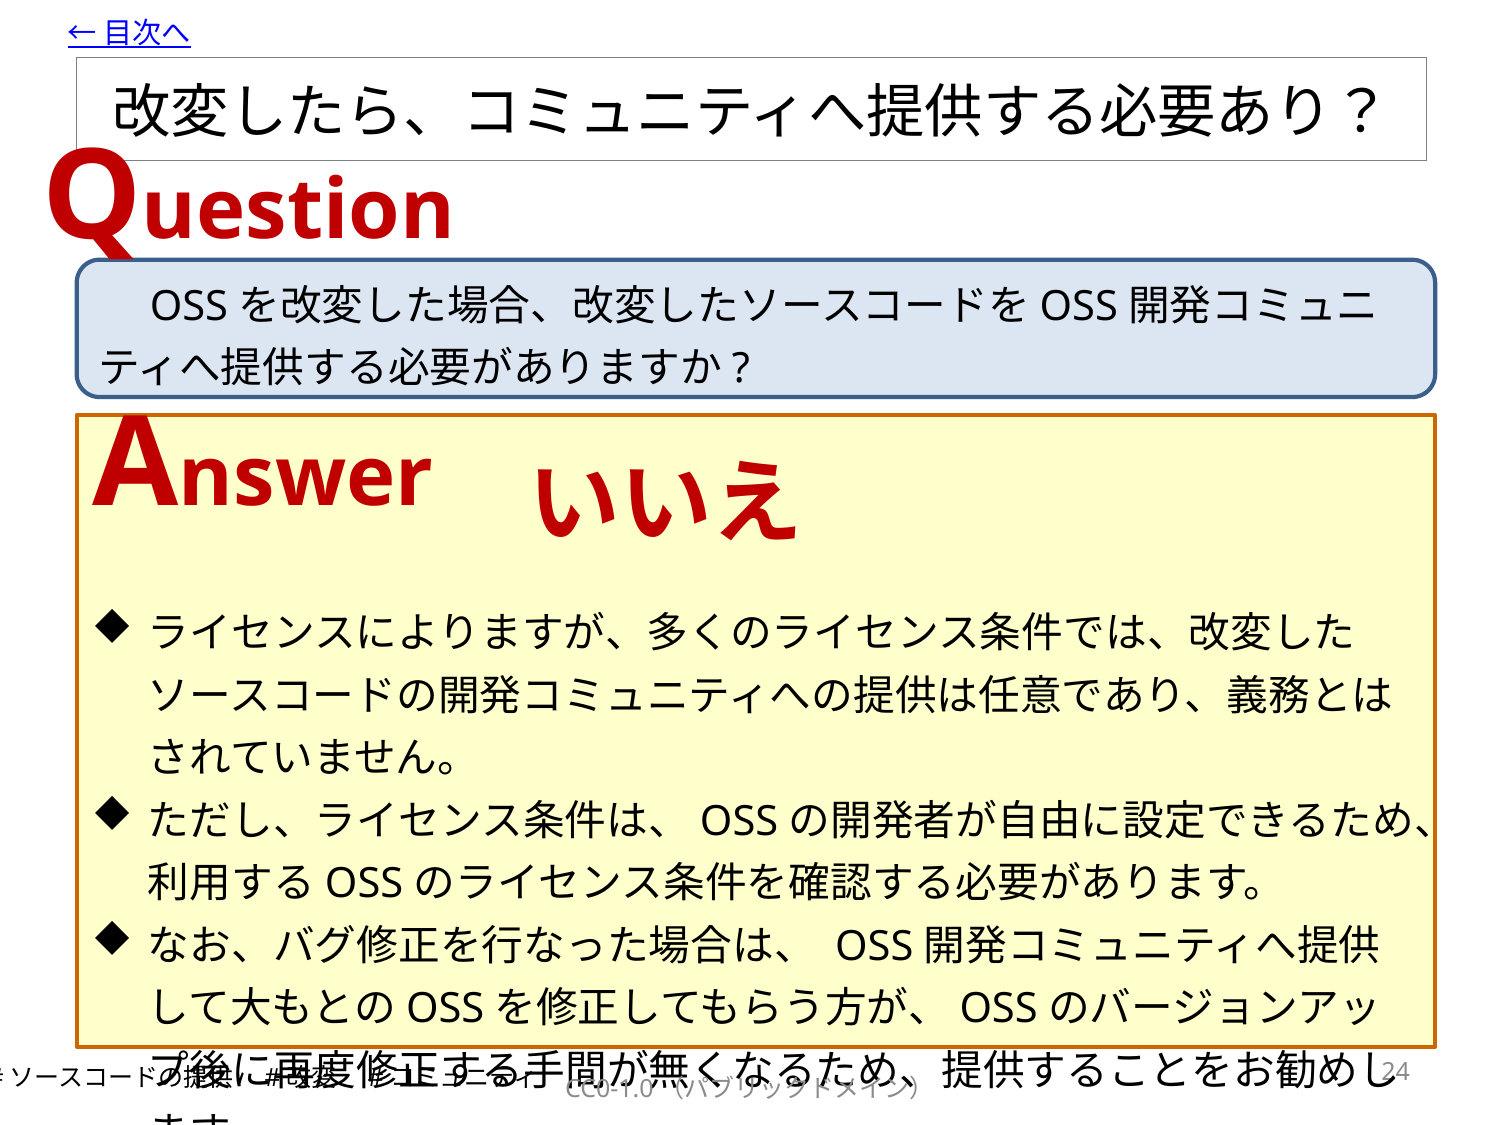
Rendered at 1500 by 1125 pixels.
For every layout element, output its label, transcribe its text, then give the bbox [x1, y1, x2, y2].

text_box #ソースコードの提供 #改変 #コミュニティ [0, 1054, 579, 1100]
text_box OSSを改変した場合、改変したソースコードをOSS開発コミュニティへ提供する必要がありますか? [74, 257, 1438, 400]
title 改変したら、コミュニティへ提供する必要あり？ [76, 57, 1427, 161]
slide_number 24 [1074, 1042, 1425, 1103]
list ライセンスによりますが、多くのライセンス条件では、改変したソースコードの開発コミュニティへの提供は任意であり、義務とはされていません。 ただし、ライセンス条件は、OSSの開発者が自由に設定できるため、利用するOSSのライセンス条件を確認する必要があります。 なお、バグ修正を行なった場合は、 OSS開発コミュニティへ提供して大もとのOSSを修正してもらう方が、OSSのバージョンアップ後に再度修正する手間が無くなるため、提供することをお勧めします。 [76, 586, 1436, 1052]
text_box Question [27, 106, 471, 271]
text_box Answer [77, 373, 449, 539]
text_box いいえ [513, 436, 833, 561]
footer CC0-1.0（パブリックドメイン） [512, 1057, 988, 1118]
text_box ← 目次へ [52, 7, 206, 65]
text_box [75, 413, 1437, 1049]
